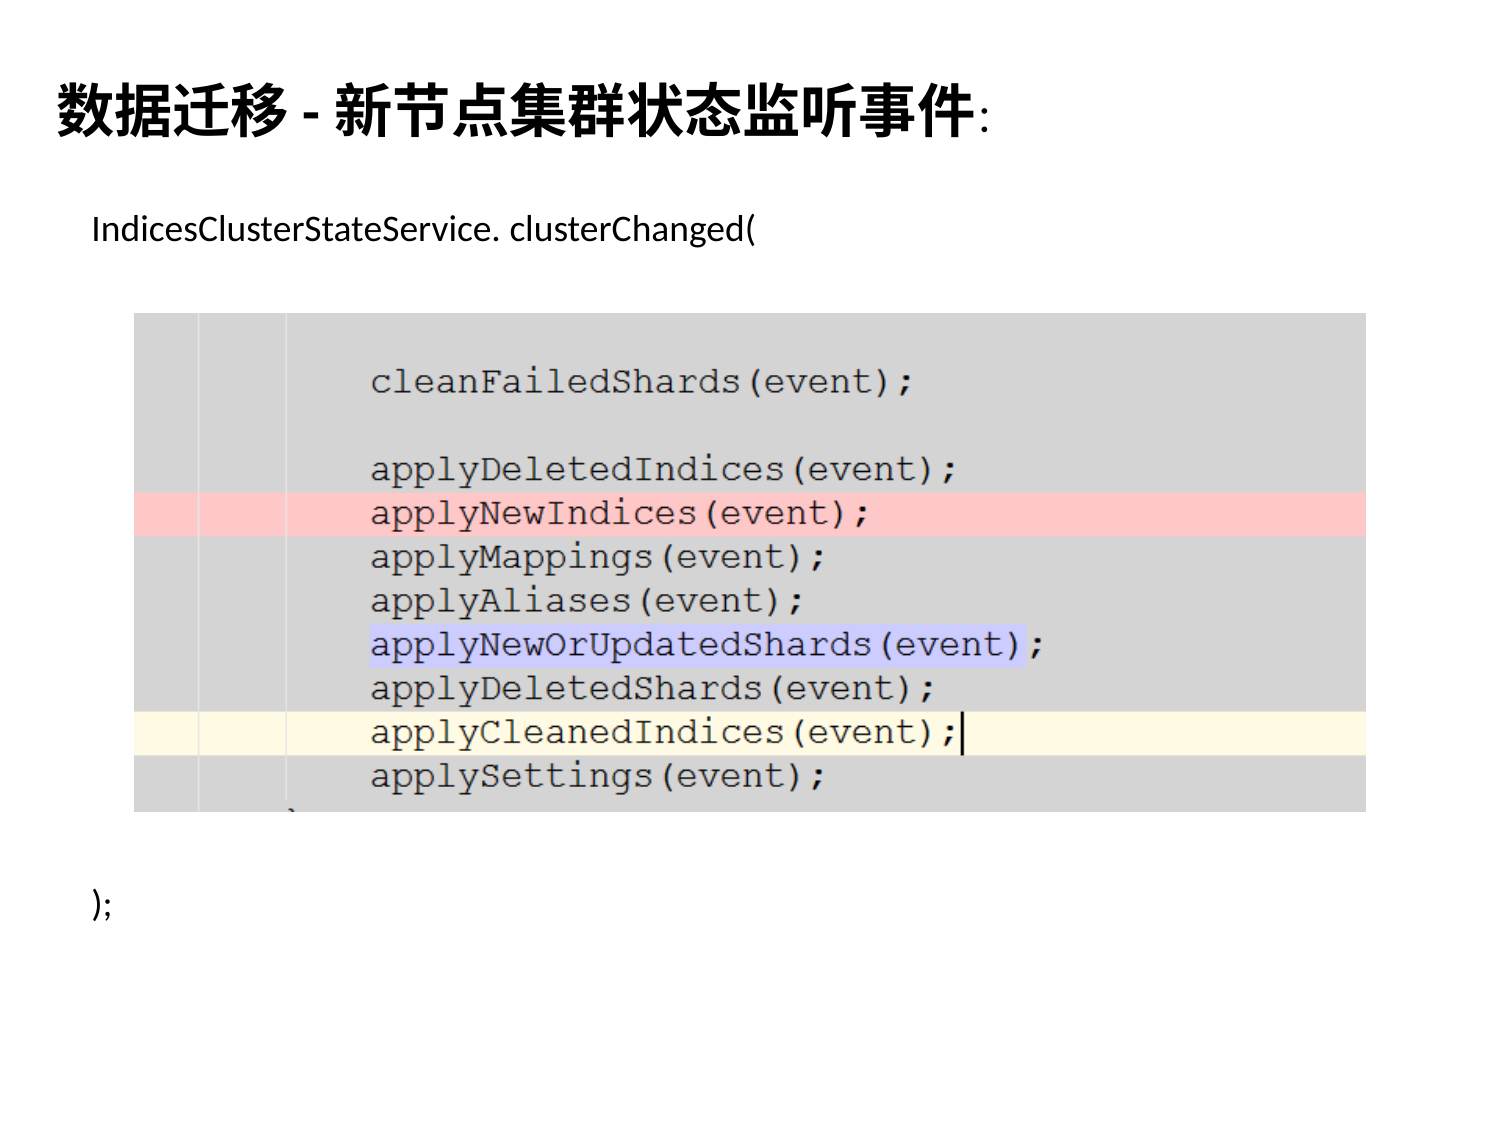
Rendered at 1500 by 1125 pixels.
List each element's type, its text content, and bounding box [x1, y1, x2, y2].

picture [134, 312, 1366, 812]
text_box IndicesClusterStateService. clusterChanged( ); [76, 196, 1436, 931]
text_box 数据迁移-新节点集群状态监听事件： [41, 66, 1471, 152]
